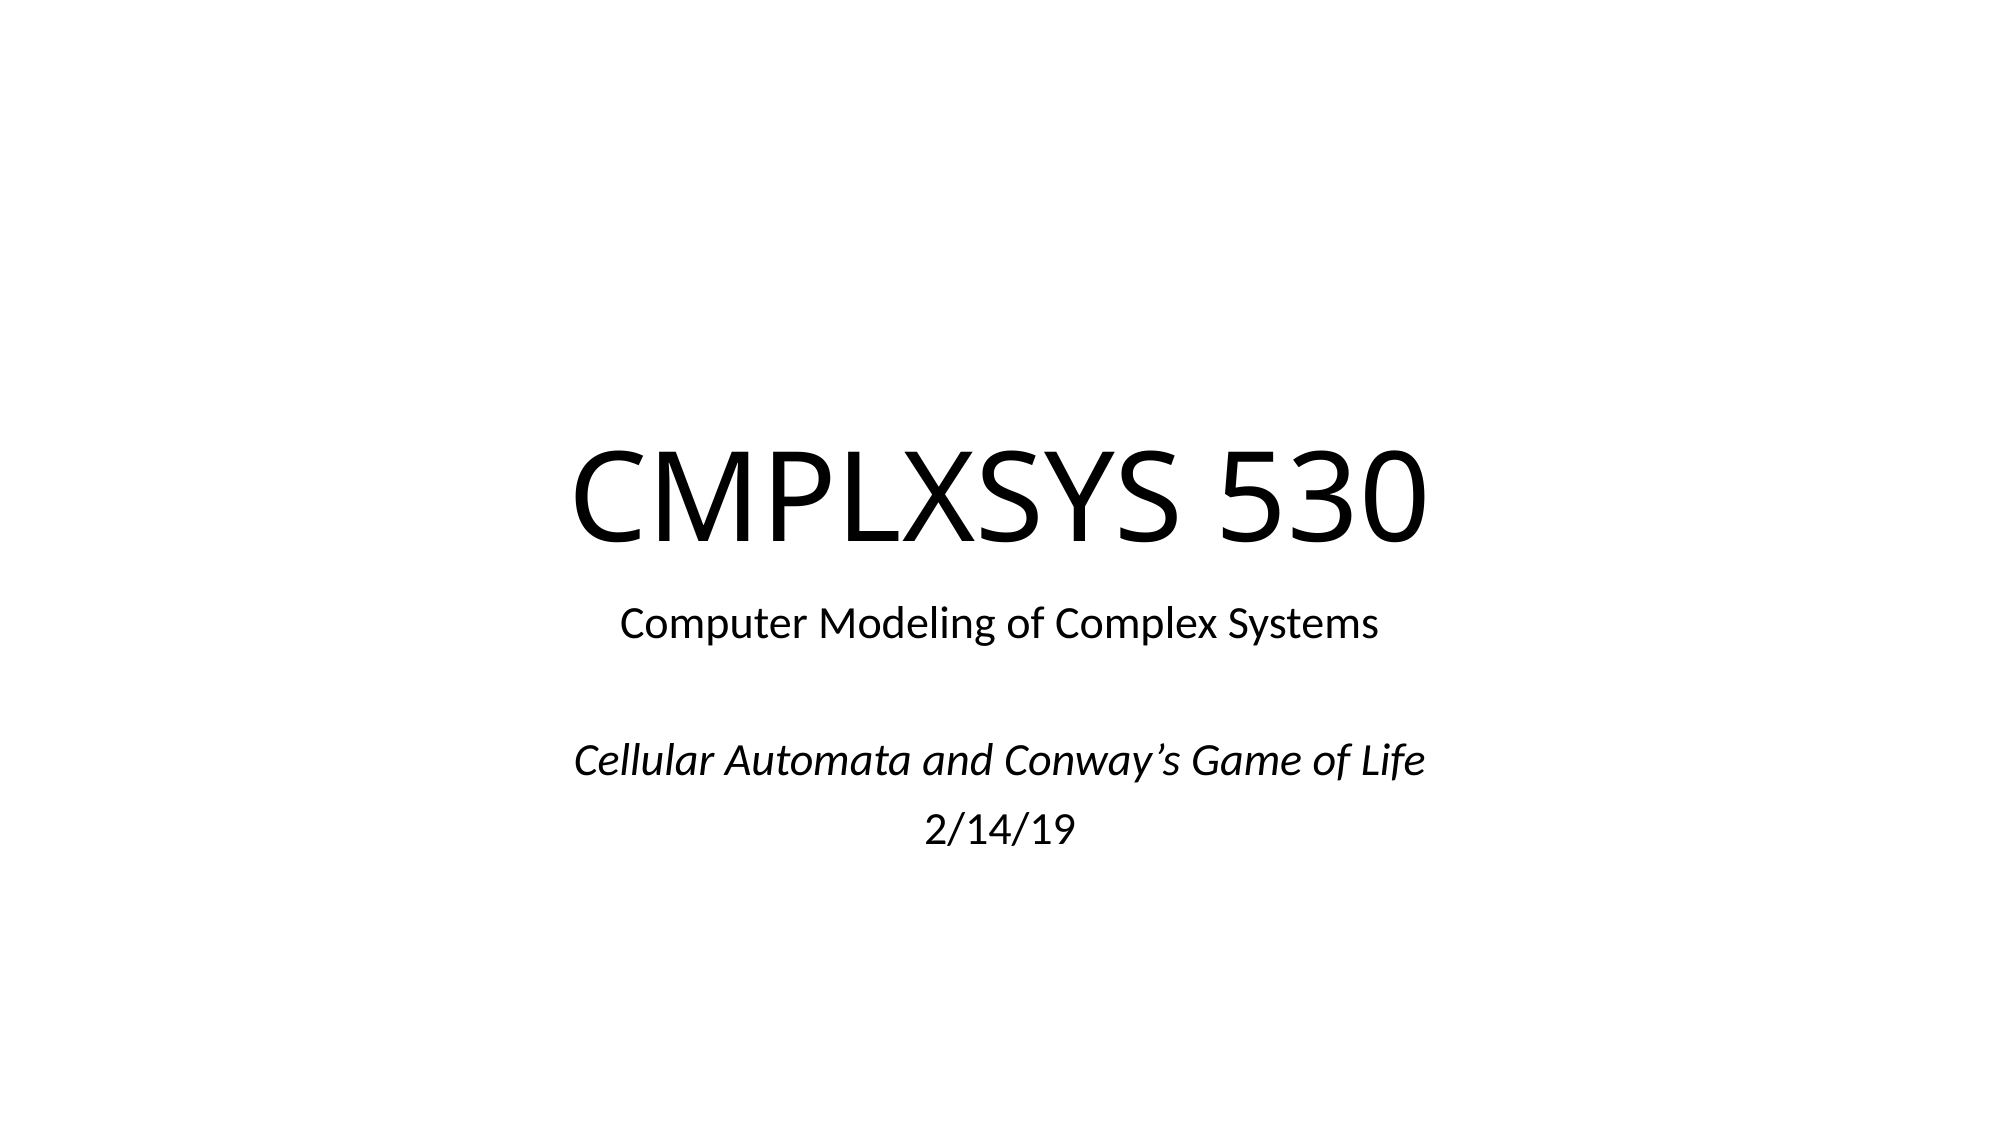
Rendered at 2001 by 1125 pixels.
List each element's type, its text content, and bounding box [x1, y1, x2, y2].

title CMPLXSYS 530 [249, 184, 1750, 576]
subtitle Computer Modeling of Complex Systems Cellular Automata and Conway’s Game of Life 2/14/19 [249, 590, 1750, 863]
